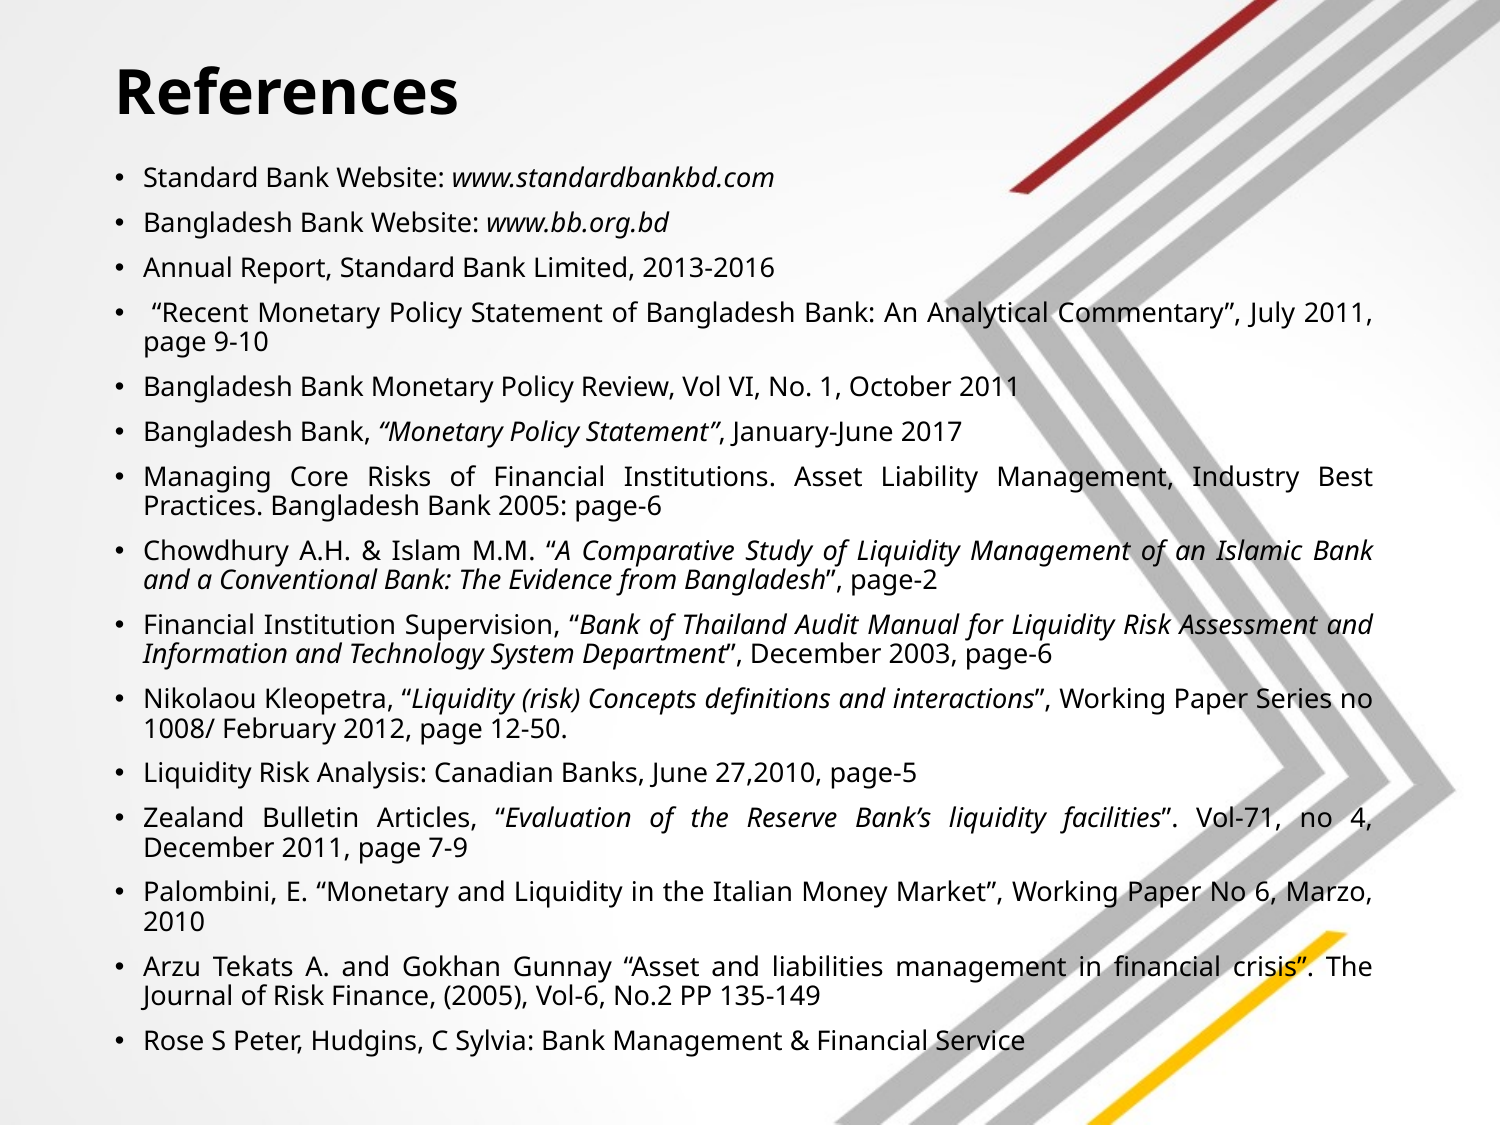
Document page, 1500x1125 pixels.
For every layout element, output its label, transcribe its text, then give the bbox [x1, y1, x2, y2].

title References [99, 30, 1142, 157]
picture [0, 0, 1500, 1125]
list Standard Bank Website: www.standardbankbd.com Bangladesh Bank Website: www.bb.org.bd Annual Report, Standard Bank Limited, 2013-2016 “Recent Monetary Policy Statement of Bangladesh Bank: An Analytical Commentary”, July 2011, page 9-10 Bangladesh Bank Monetary Policy Review, Vol VI, No. 1, October 2011 Bangladesh Bank, “Monetary Policy Statement”, January-June 2017 Managing Core Risks of Financial Institutions. Asset Liability Management, Industry Best Practices. Bangladesh Bank 2005: page-6 Chowdhury A.H. & Islam M.M. “A Comparative Study of Liquidity Management of an Islamic Bank and a Conventional Bank: The Evidence from Bangladesh”, page-2 Financial Institution Supervision, “Bank of Thailand Audit Manual for Liquidity Risk Assessment and Information and Technology System Department”, December 2003, page-6 Nikolaou Kleopetra, “Liquidity (risk) Concepts definitions and interactions”, Working Paper Series no 1008/ February 2012, page 12-50. Liquidity Risk Analysis: Canadian Banks, June 27,2010, page-5 Zealand Bulletin Articles, “Evaluation of the Reserve Bank’s liquidity facilities”. Vol-71, no 4, December 2011, page 7-9 Palombini, E. “Monetary and Liquidity in the Italian Money Market”, Working Paper No 6, Marzo, 2010 Arzu Tekats A. and Gokhan Gunnay “Asset and liabilities management in financial crisis”. The Journal of Risk Finance, (2005), Vol-6, No.2 PP 135-149 Rose S Peter, Hudgins, C Sylvia: Bank Management & Financial Service [99, 157, 1389, 1081]
